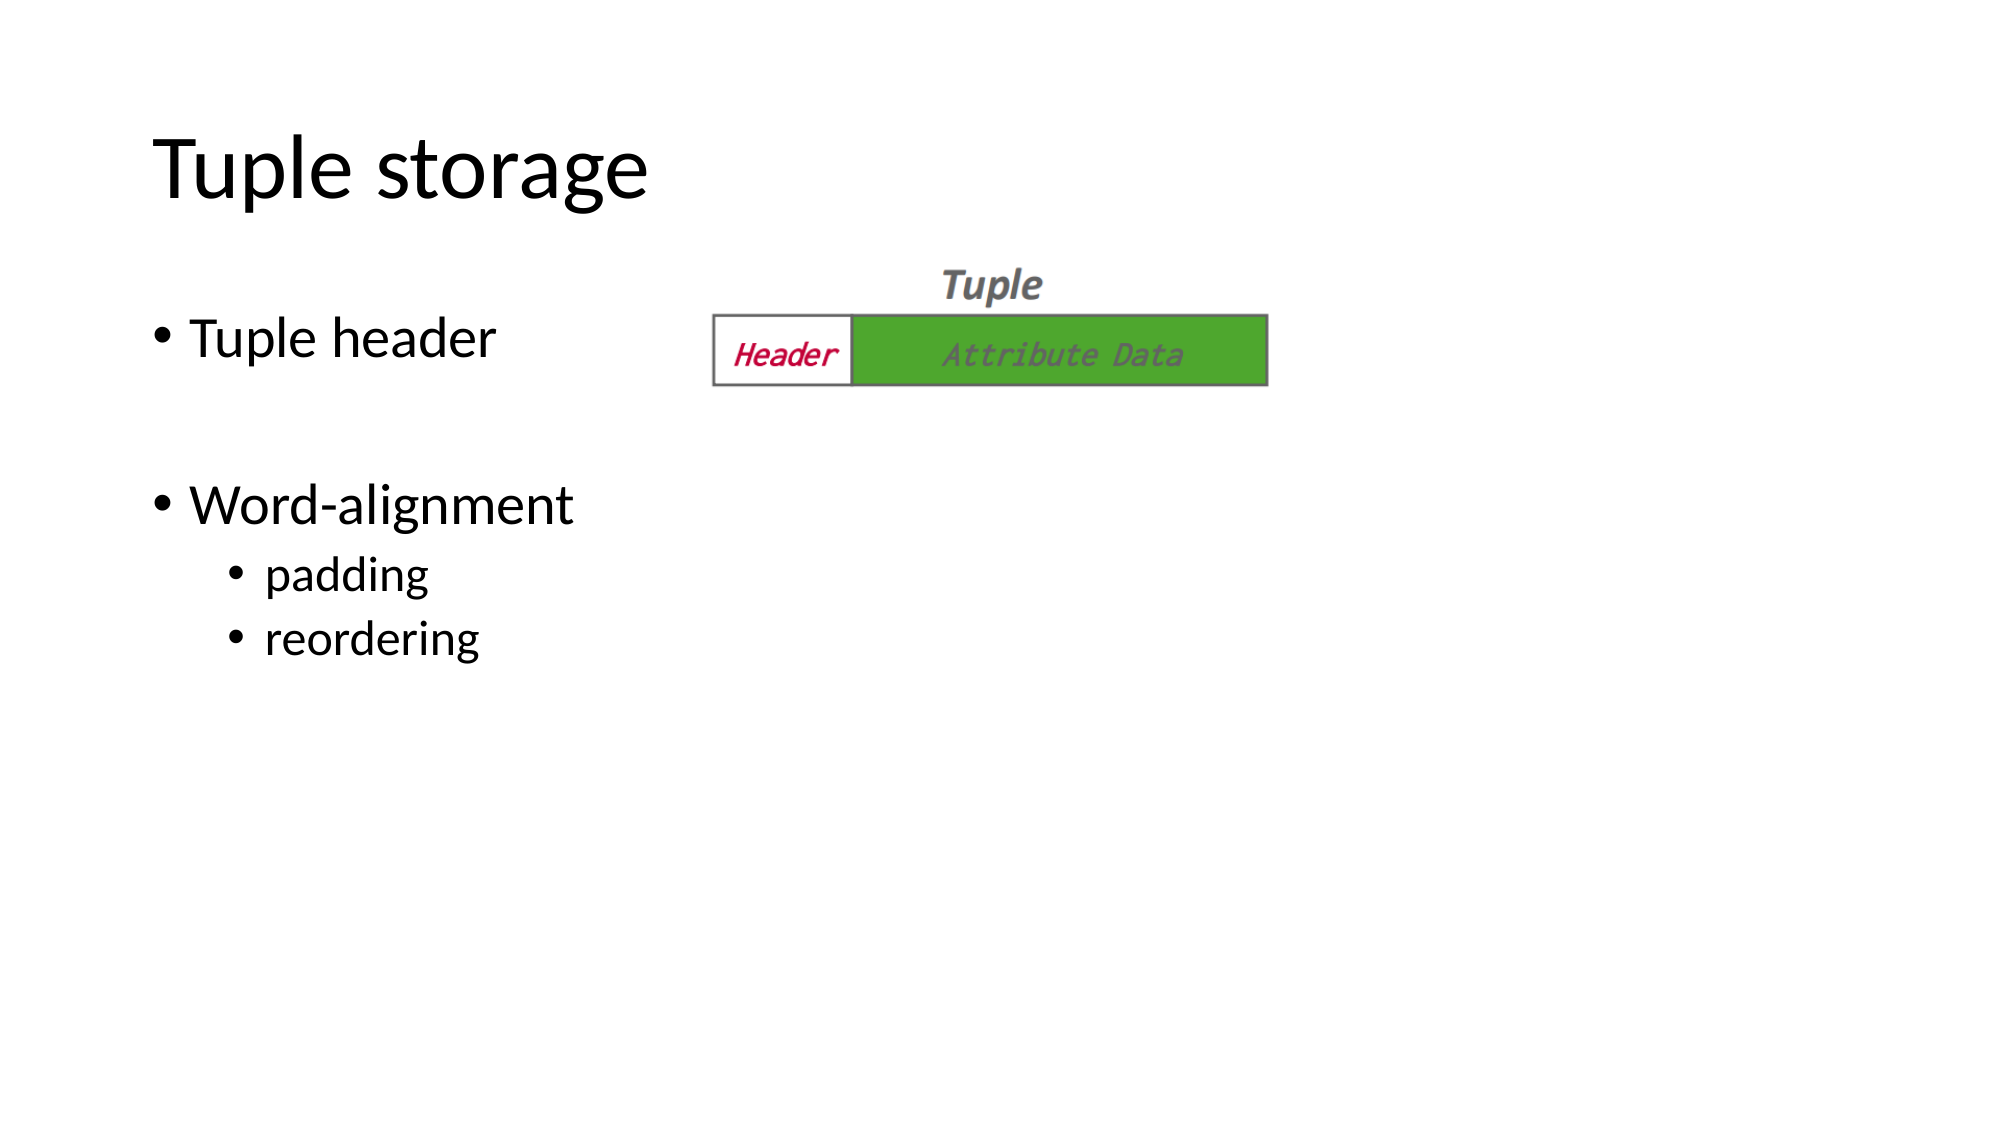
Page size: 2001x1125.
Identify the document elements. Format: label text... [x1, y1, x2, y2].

picture [695, 257, 1305, 425]
list Tuple header Word-alignment padding reordering [137, 299, 1863, 1014]
title Tuple storage [137, 59, 1863, 278]
